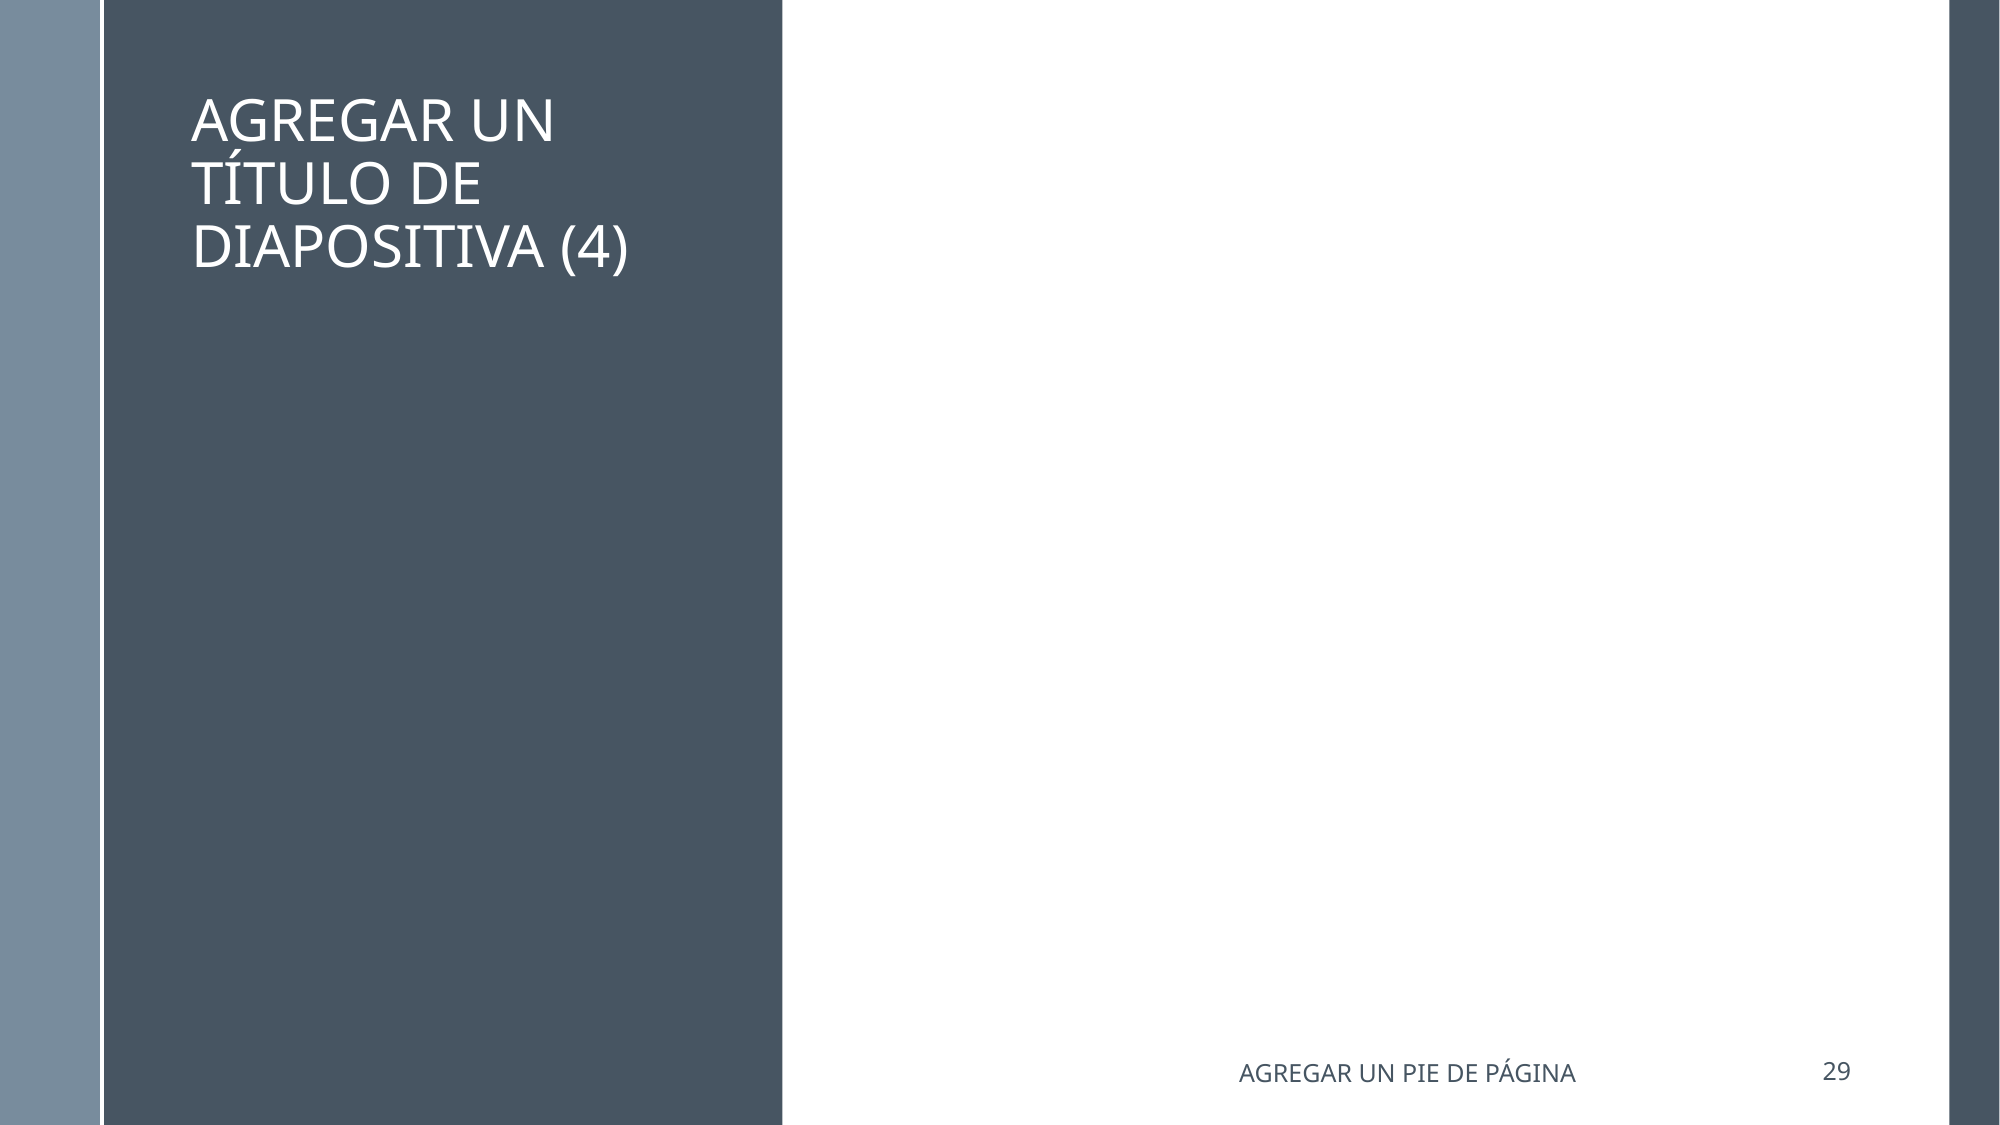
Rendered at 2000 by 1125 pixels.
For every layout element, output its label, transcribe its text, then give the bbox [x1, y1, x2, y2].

title Agregar un título de diapositiva (4) [176, 62, 717, 288]
slide_number 29 [1766, 1042, 1867, 1103]
footer Agregar un pie de página [1082, 1042, 1734, 1103]
